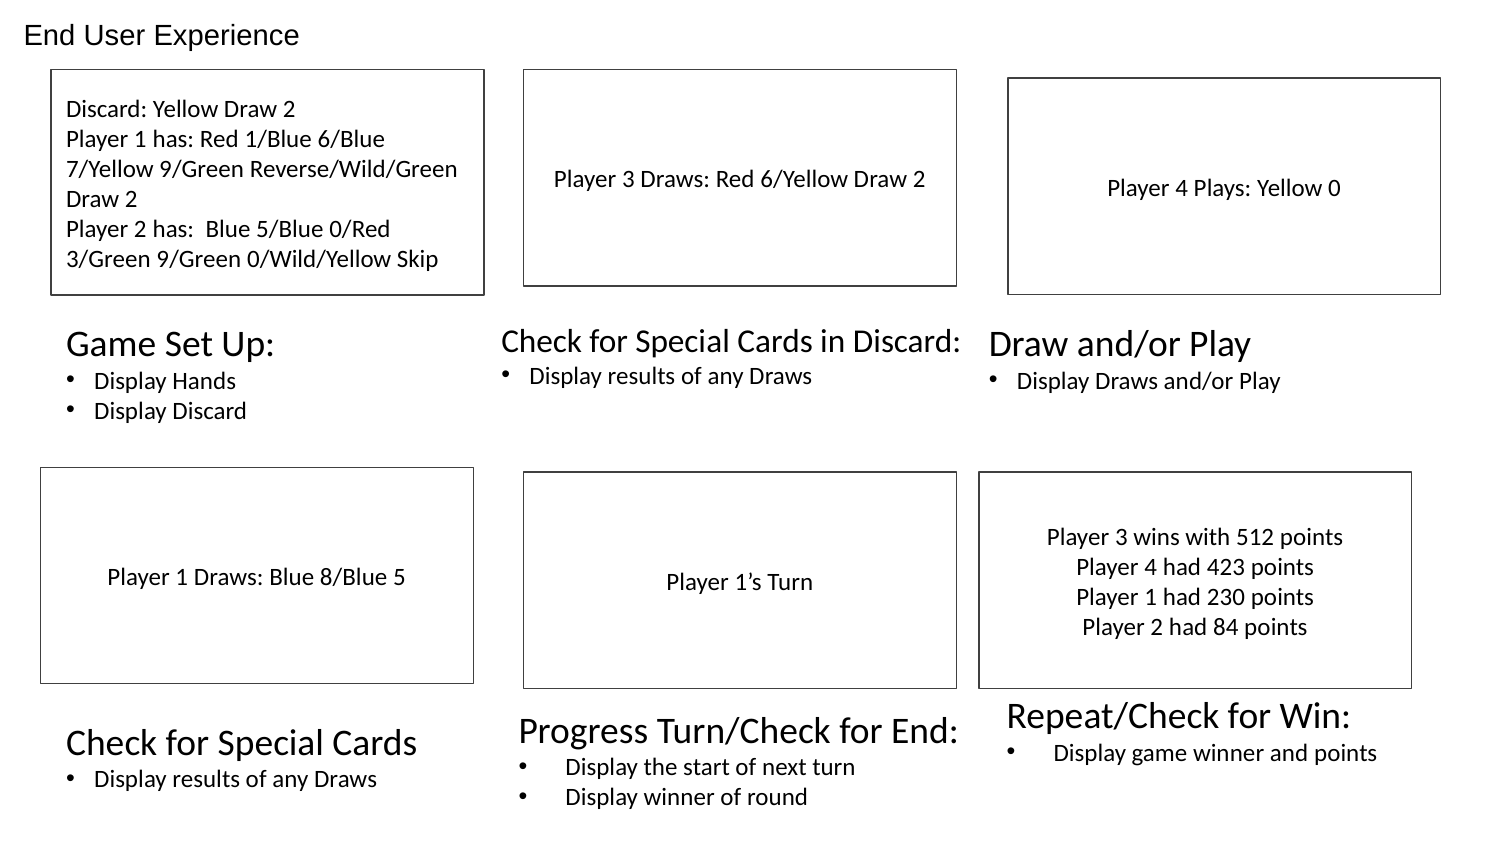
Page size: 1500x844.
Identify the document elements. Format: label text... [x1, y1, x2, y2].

text_box Game Set Up: Display Hands Display Discard [51, 311, 484, 432]
text_box Repeat/Check for Win: Display game winner and points [991, 683, 1430, 774]
text_box Draw and/or Play Display Draws and/or Play [973, 311, 1481, 402]
text_box Player 3 wins with 512 points Player 4 had 423 points Player 1 had 230 points Player 2 had 84 points [977, 470, 1414, 691]
text_box Check for Special Cards Display results of any Draws [51, 710, 484, 801]
text_box Player 1’s Turn [522, 470, 958, 691]
text_box End User Experience [8, 8, 834, 59]
text_box Player 1 Draws: Blue 8/Blue 5 [39, 465, 475, 686]
text_box Check for Special Cards in Discard: Display results of any Draws [486, 311, 973, 397]
text_box Player 4 Plays: Yellow 0 [1006, 76, 1443, 296]
text_box Progress Turn/Check for End: Display the start of next turn Display winner of round [503, 698, 997, 819]
text_box Player 3 Draws: Red 6/Yellow Draw 2 [522, 68, 958, 288]
text_box Discard: Yellow Draw 2 Player 1 has: Red 1/Blue 6/Blue 7/Yellow 9/Green Reverse/Wild/Green Draw 2 Player 2 has: Blue 5/Blue 0/Red 3/Green 9/Green 0/Wild/Yellow Skip [49, 68, 486, 297]
